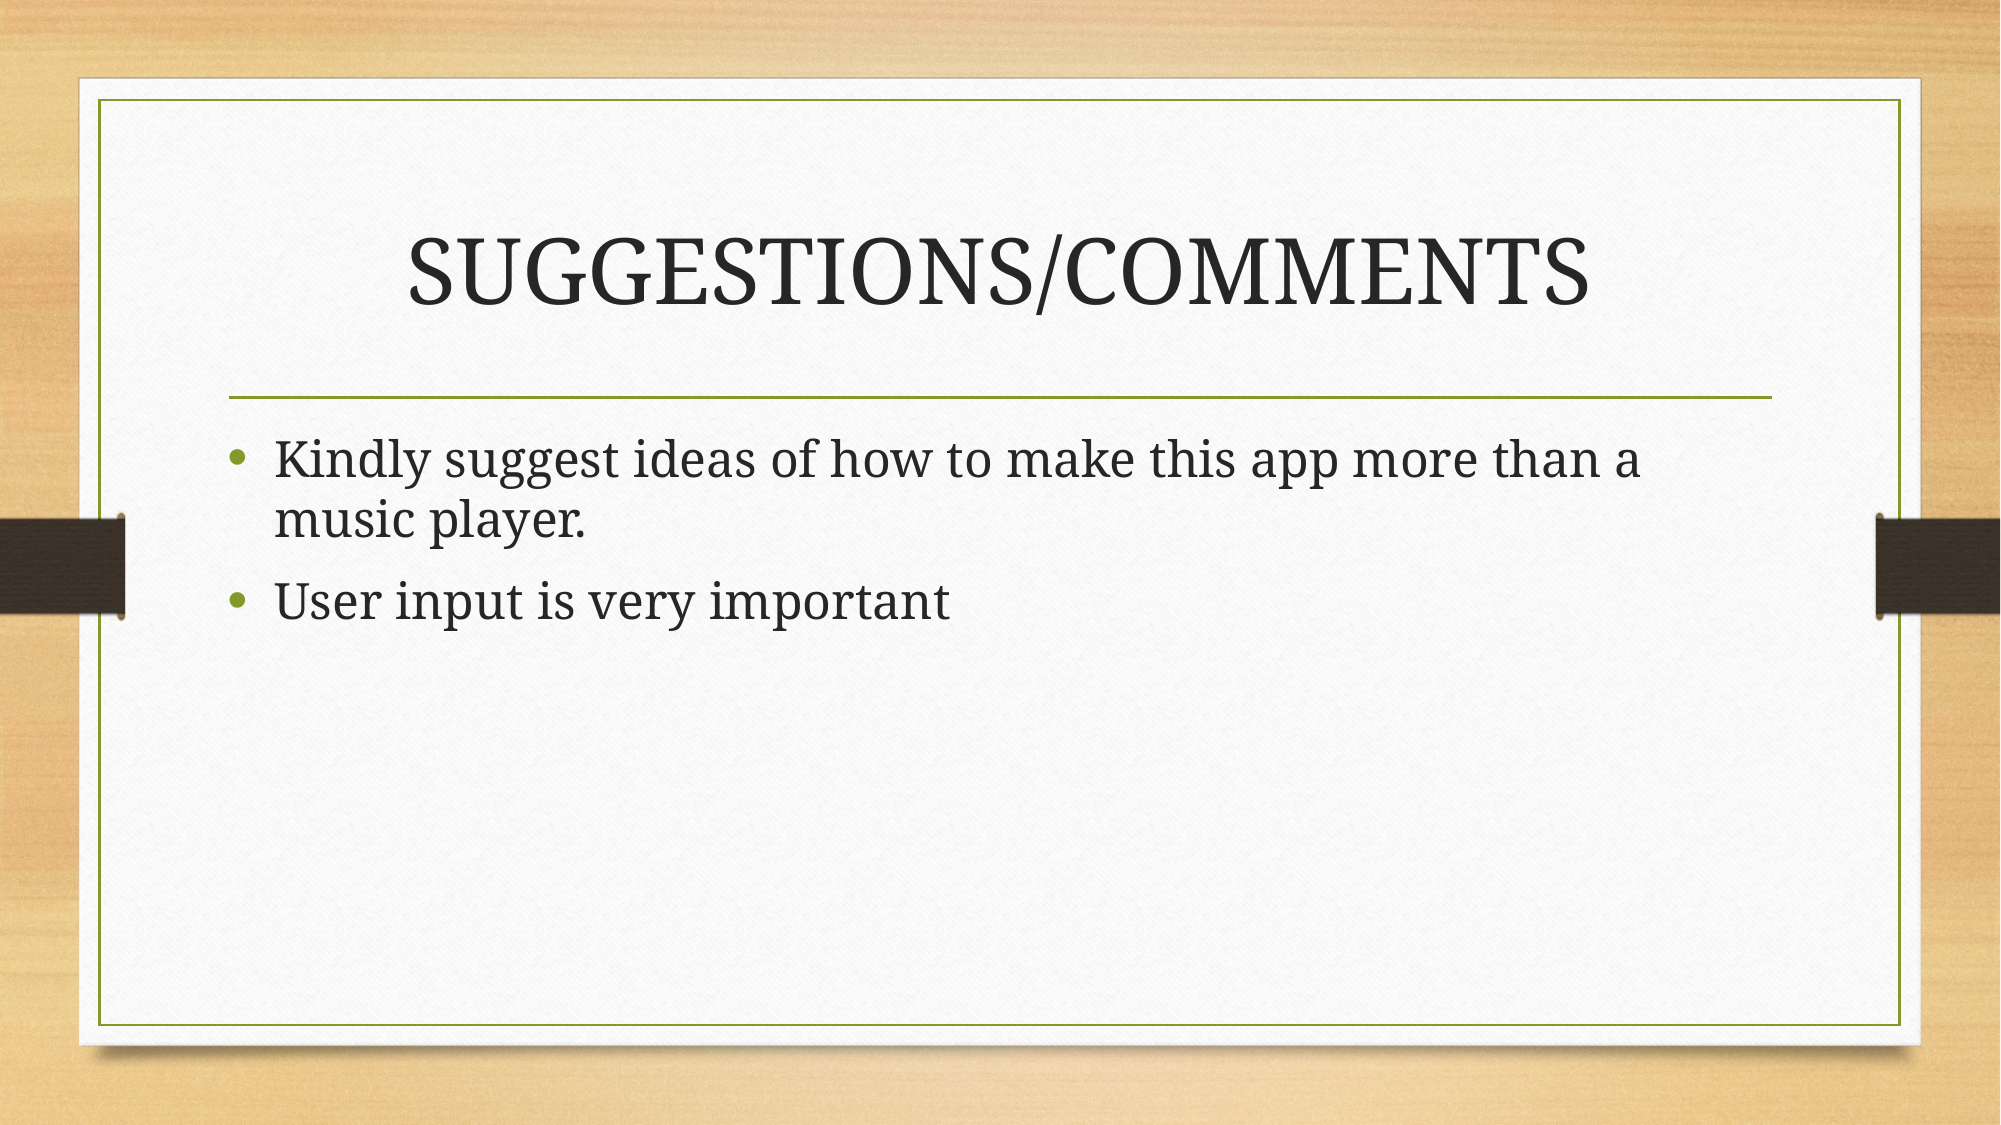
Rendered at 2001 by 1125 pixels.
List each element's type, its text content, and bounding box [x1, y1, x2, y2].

picture [0, 0, 2001, 1125]
title SUGGESTIONS/COMMENTS [212, 161, 1788, 375]
list Kindly suggest ideas of how to make this app more than a music player. User input is very important [212, 419, 1788, 964]
